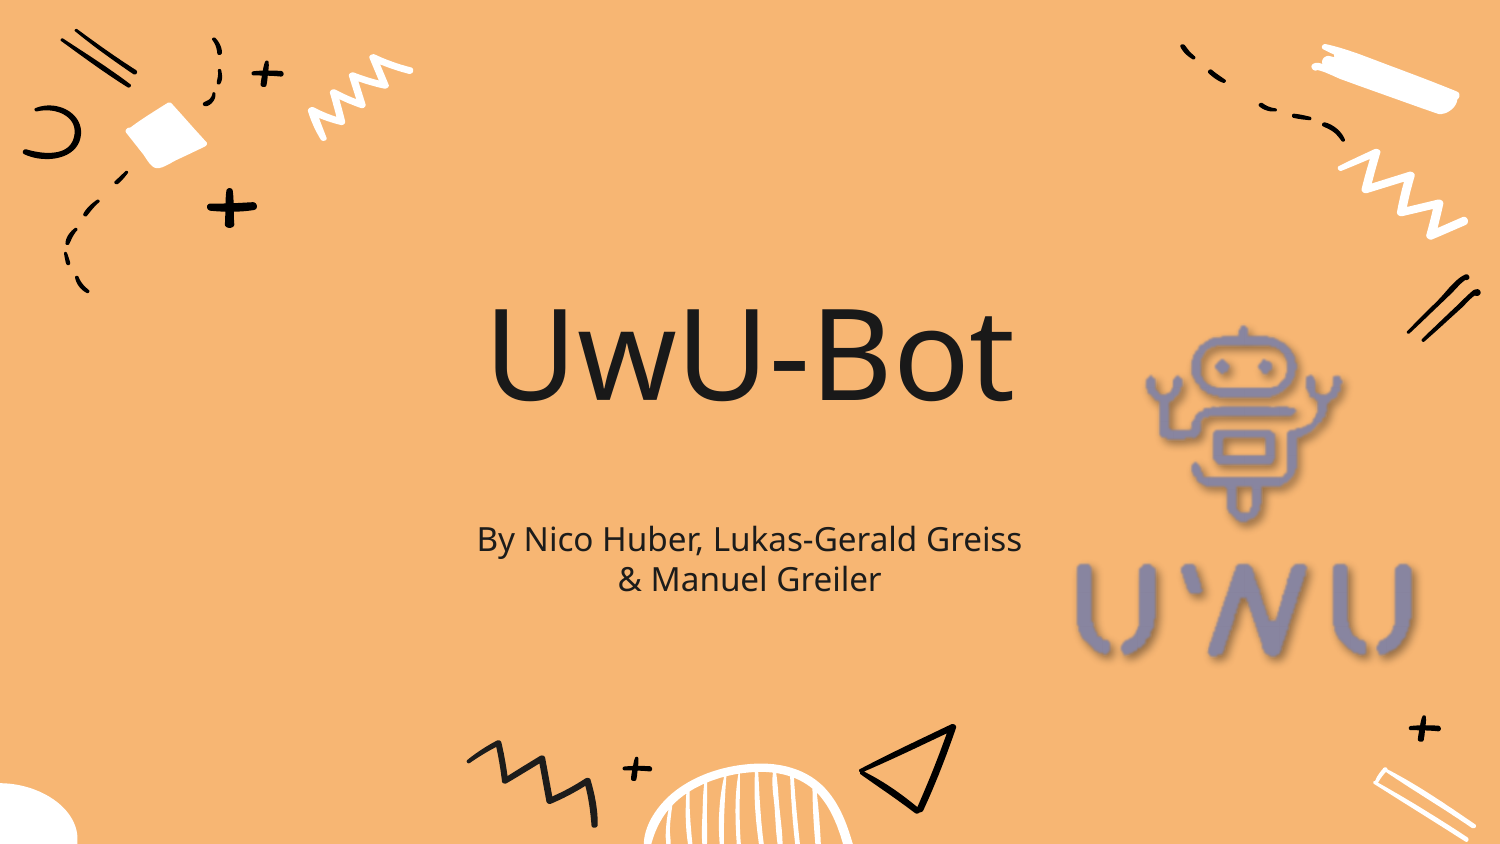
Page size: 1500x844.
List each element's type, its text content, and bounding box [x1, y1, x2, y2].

picture [1066, 318, 1422, 661]
text_box [75, 275, 90, 294]
subtitle By Nico Huber, Lukas-Gerald Greiss & Manuel Greiler [355, 503, 1061, 625]
text_box [1431, 289, 1481, 336]
text_box [1180, 44, 1196, 60]
title UwU-Bot [319, 269, 1181, 442]
